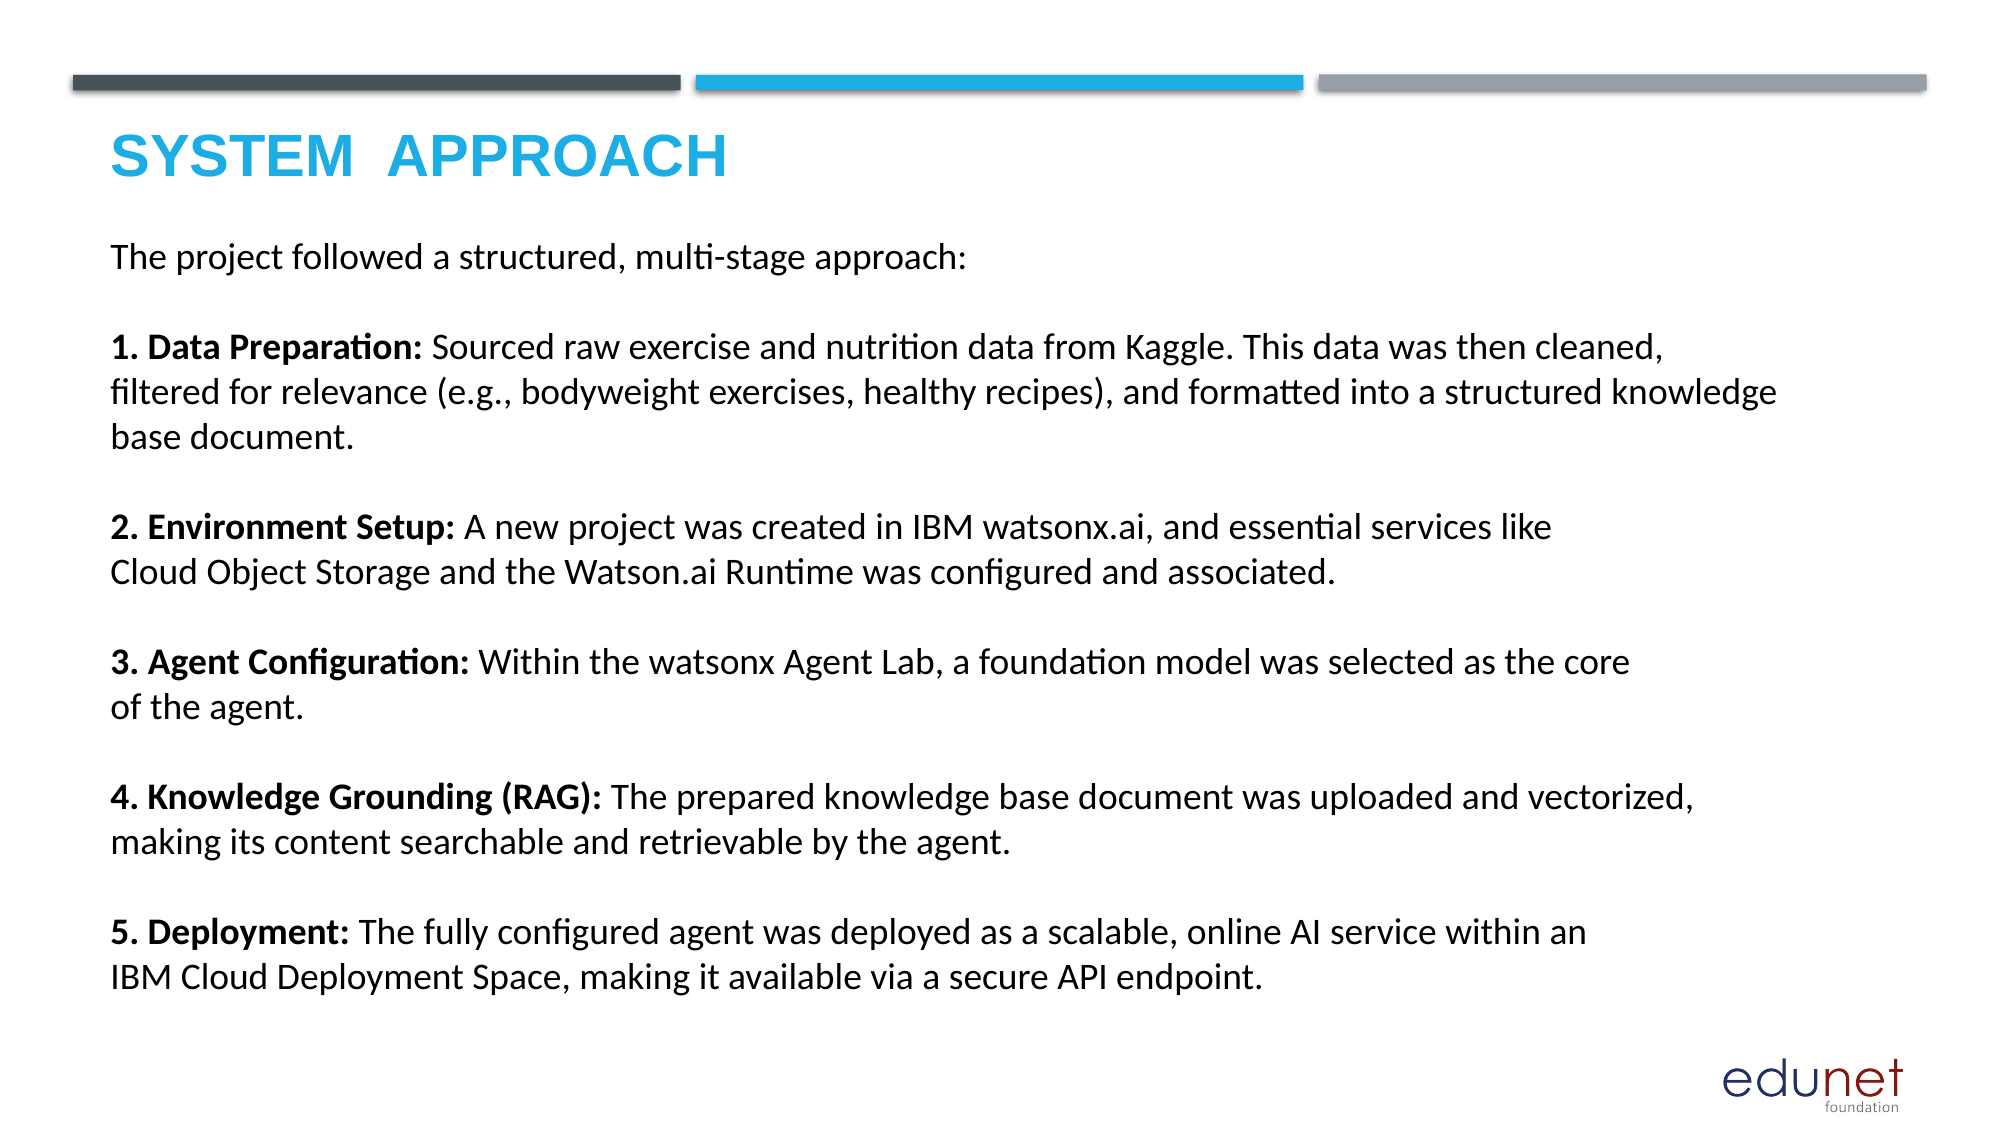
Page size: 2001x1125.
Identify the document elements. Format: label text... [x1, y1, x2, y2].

picture [1719, 1056, 1905, 1116]
list The project followed a structured, multi-stage approach: Data Preparation: Sourced raw exercise and nutrition data from Kaggle. This data was then cleaned, filtered for relevance (e.g., bodyweight exercises, healthy recipes), and formatted into a structured knowledge base document. Environment Setup: A new project was created in IBM watsonx.ai, and essential services like Cloud Object Storage and the Watson.ai Runtime was configured and associated. 3. Agent Configuration: Within the watsonx Agent Lab, a foundation model was selected as the core of the agent. Knowledge Grounding (RAG): The prepared knowledge base document was uploaded and vectorized, making its content searchable and retrievable by the agent. Deployment: The fully configured agent was deployed as a scalable, online AI service within an IBM Cloud Deployment Space, making it available via a secure API endpoint. [95, 224, 1824, 1050]
title System Approach [95, 108, 1905, 196]
